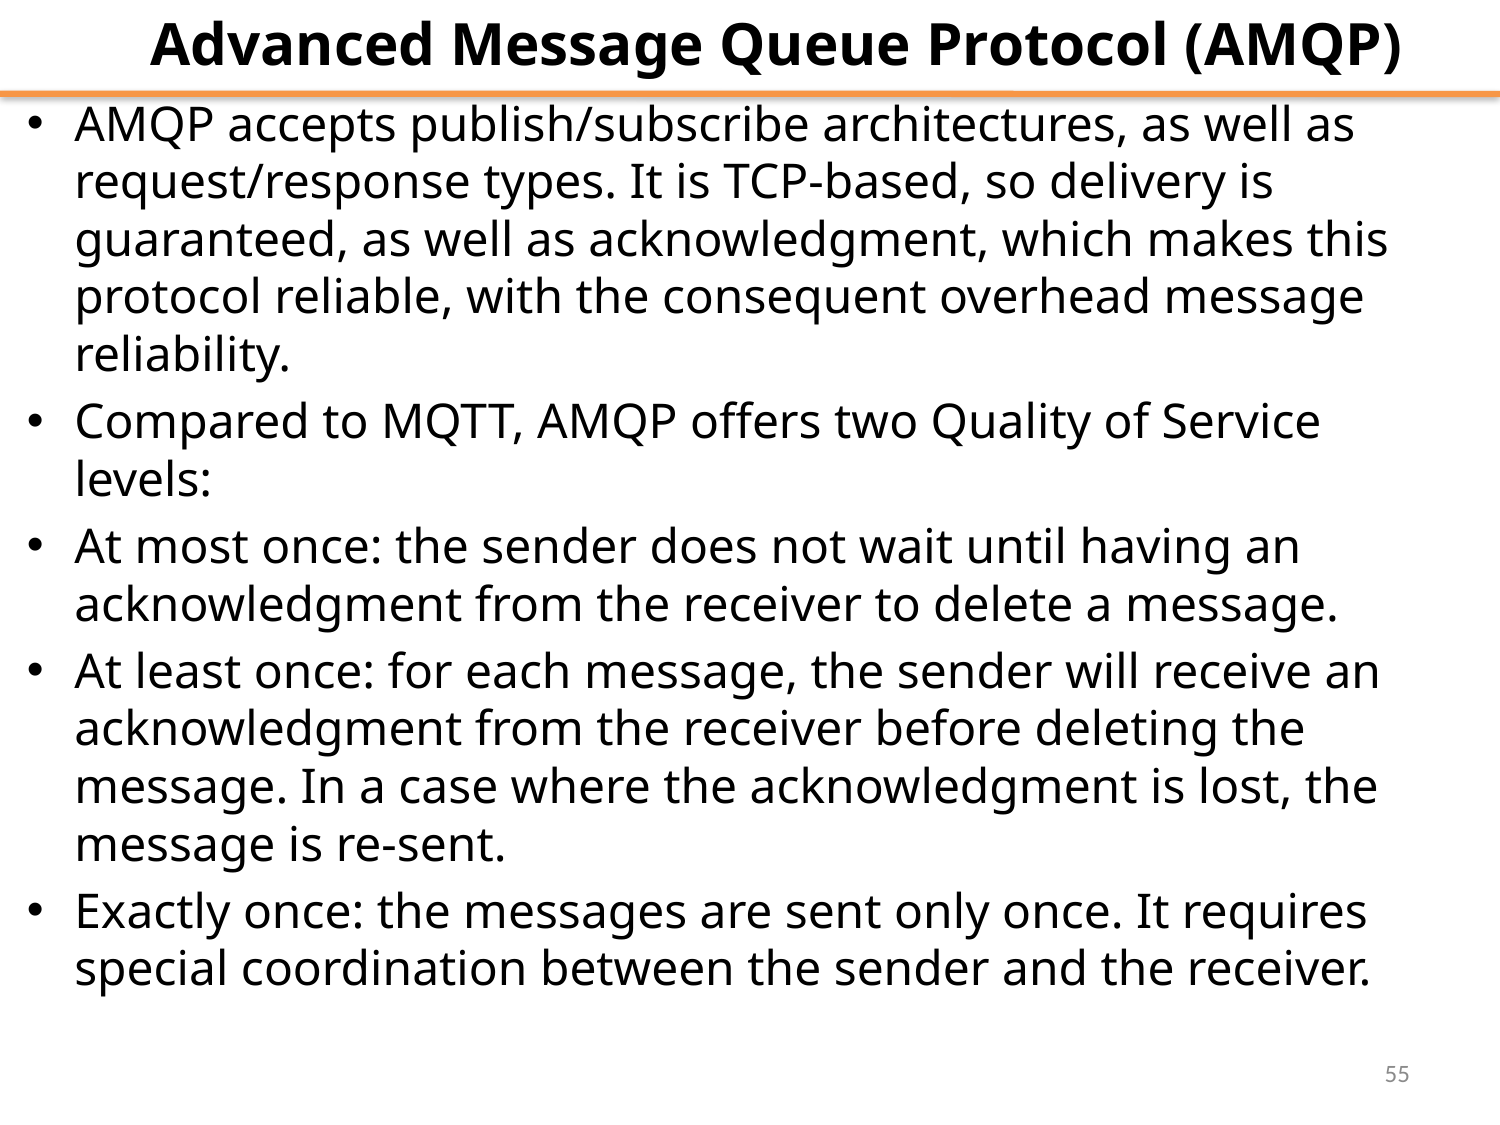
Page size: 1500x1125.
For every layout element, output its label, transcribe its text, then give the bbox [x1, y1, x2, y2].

slide_number 55 [1074, 1042, 1425, 1103]
text_box Advanced Message Queue Protocol (AMQP) [29, 0, 1500, 365]
list AMQP accepts publish/subscribe architectures, as well as request/response types. It is TCP-based, so delivery is guaranteed, as well as acknowledgment, which makes this protocol reliable, with the consequent overhead message reliability. Compared to MQTT, AMQP offers two Quality of Service levels: At most once: the sender does not wait until having an acknowledgment from the receiver to delete a message. At least once: for each message, the sender will receive an acknowledgment from the receiver before deleting the message. In a case where the acknowledgment is lost, the message is re-sent. Exactly once: the messages are sent only once. It requires special coordination between the sender and the receiver. [11, 85, 1483, 1005]
